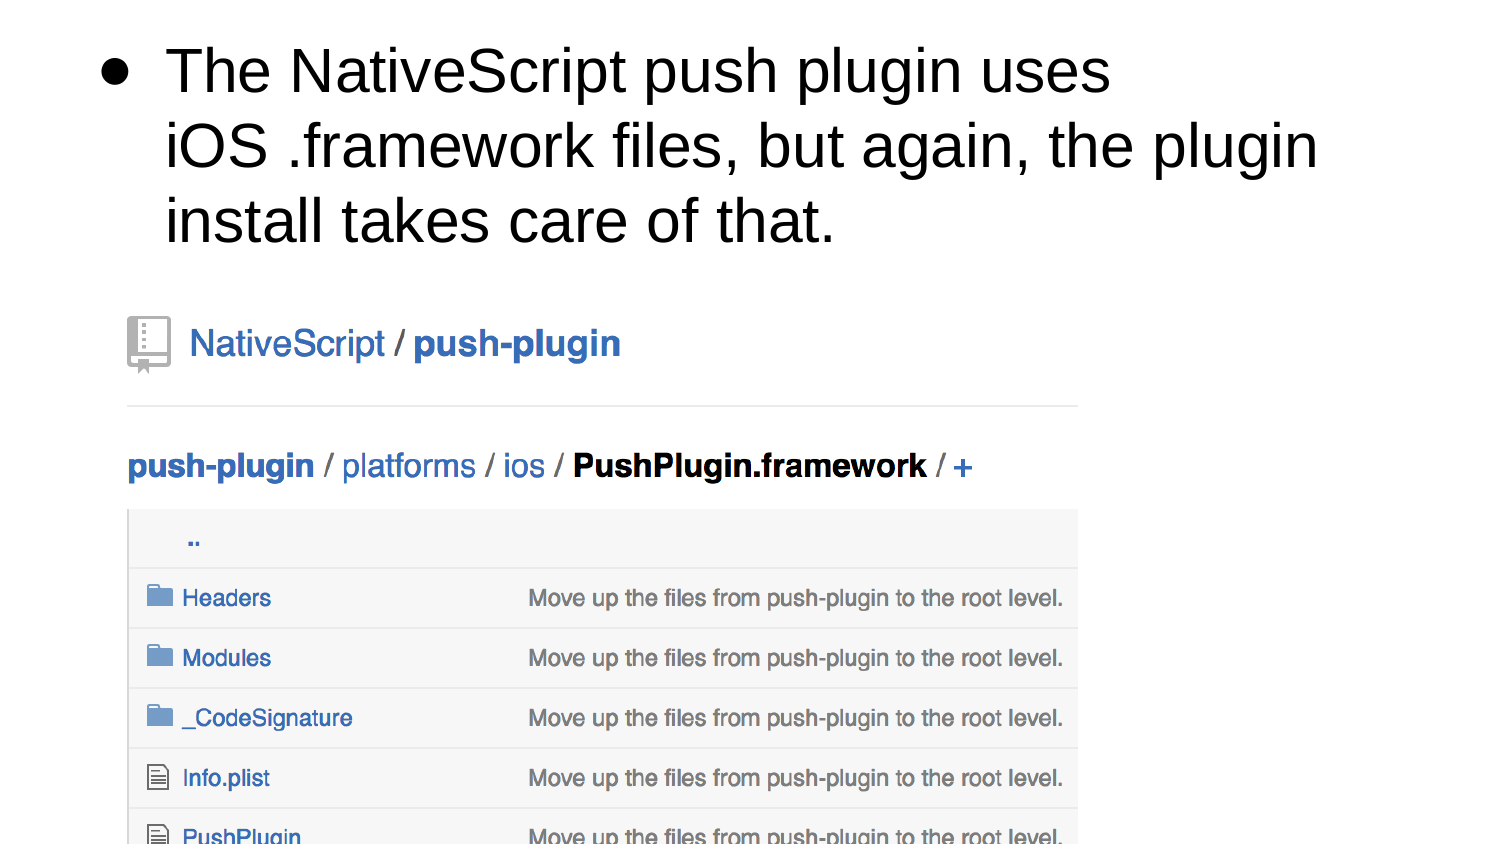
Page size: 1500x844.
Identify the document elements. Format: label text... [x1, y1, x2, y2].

picture [127, 308, 1079, 844]
list The NativeScript push plugin uses iOS .framework files, but again, the plugin install takes care of that. [75, 15, 1425, 280]
